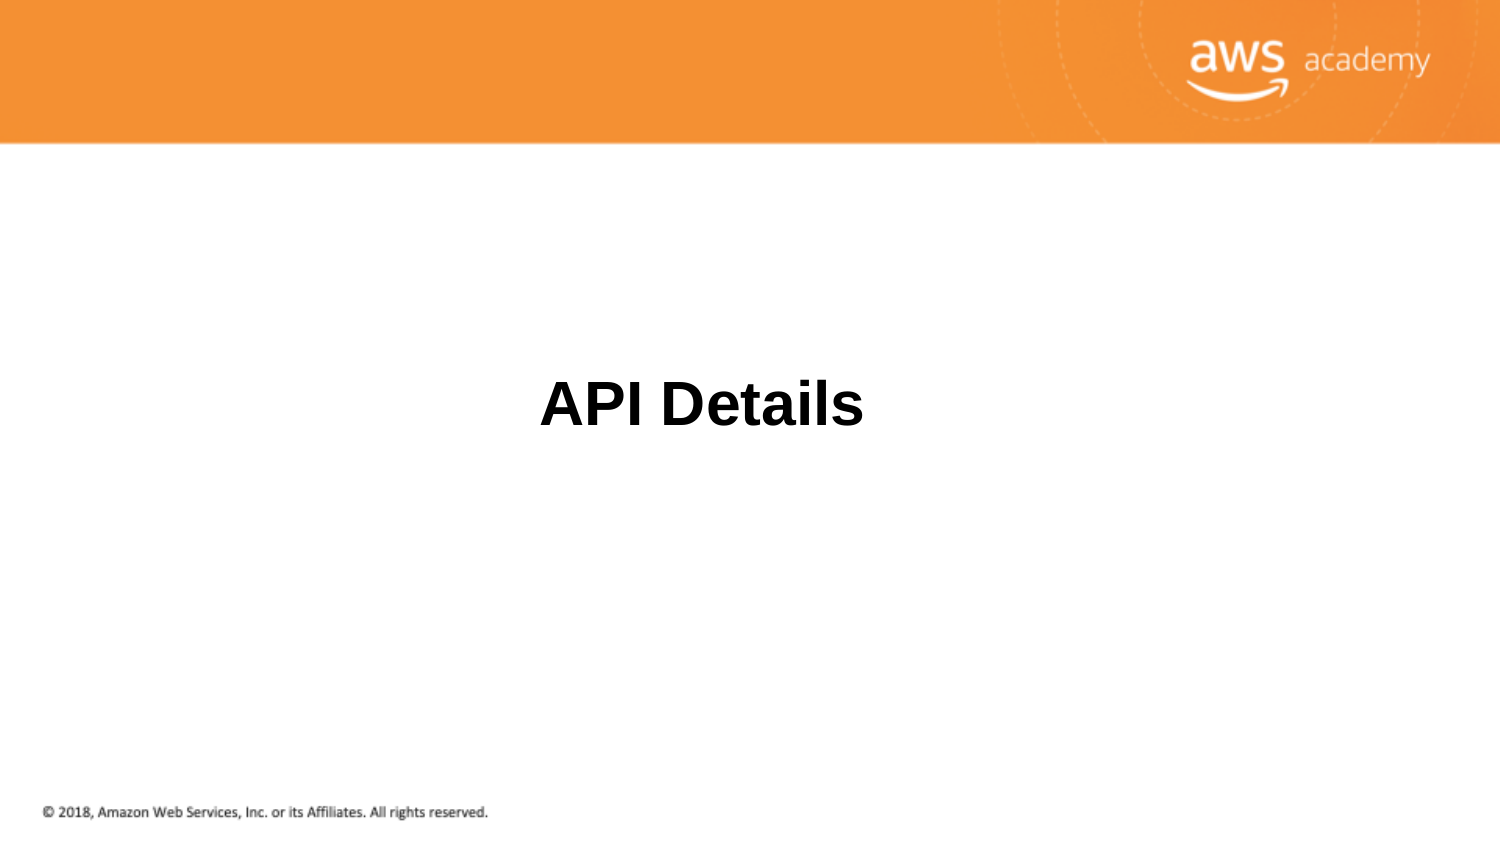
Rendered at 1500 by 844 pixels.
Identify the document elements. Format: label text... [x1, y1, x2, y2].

text_box API Details [128, 347, 1277, 433]
picture [0, 0, 1500, 844]
